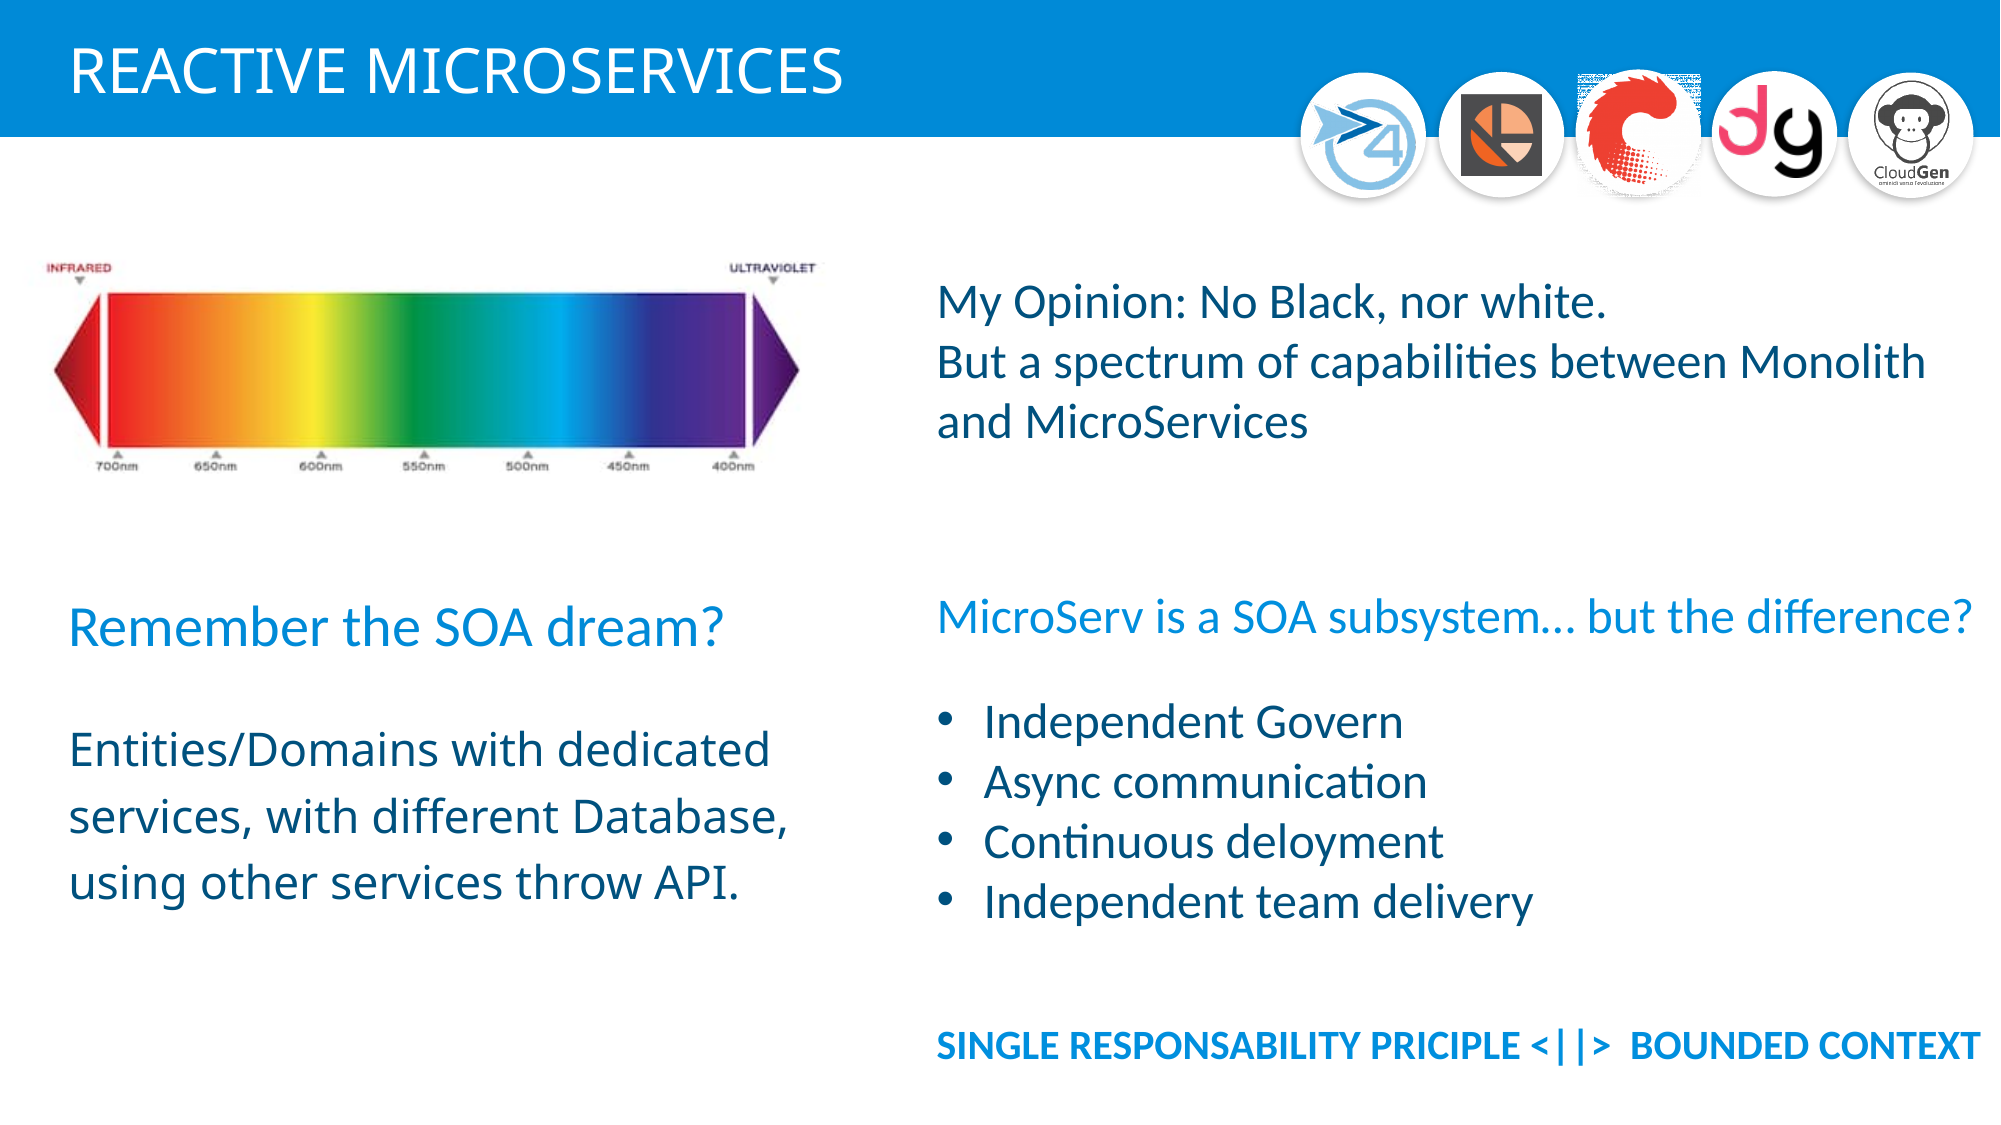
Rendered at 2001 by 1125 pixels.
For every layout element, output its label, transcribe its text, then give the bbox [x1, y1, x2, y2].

picture [1719, 85, 1825, 178]
text_box Remember the SOA dream? [53, 532, 861, 666]
picture [1461, 94, 1542, 176]
picture [0, 235, 861, 484]
title REACTIVE MICROSERVICES [53, 22, 1324, 126]
picture [1577, 74, 1701, 197]
text_box My Opinion: No Black, nor white. But a spectrum of capabilities between Monolith and MicroServices [921, 261, 1967, 457]
picture [1855, 75, 1967, 187]
list Entities/Domains with dedicated services, with different Database, using other services throw API. [53, 701, 815, 975]
picture [1309, 99, 1417, 190]
text_box MicroServ is a SOA subsystem… but the difference? Independent Govern Async communication Continuous deloyment Independent team delivery SINGLE RESPONSABILITY PRICIPLE <||> BOUNDED CONTEXT [921, 575, 2000, 1076]
